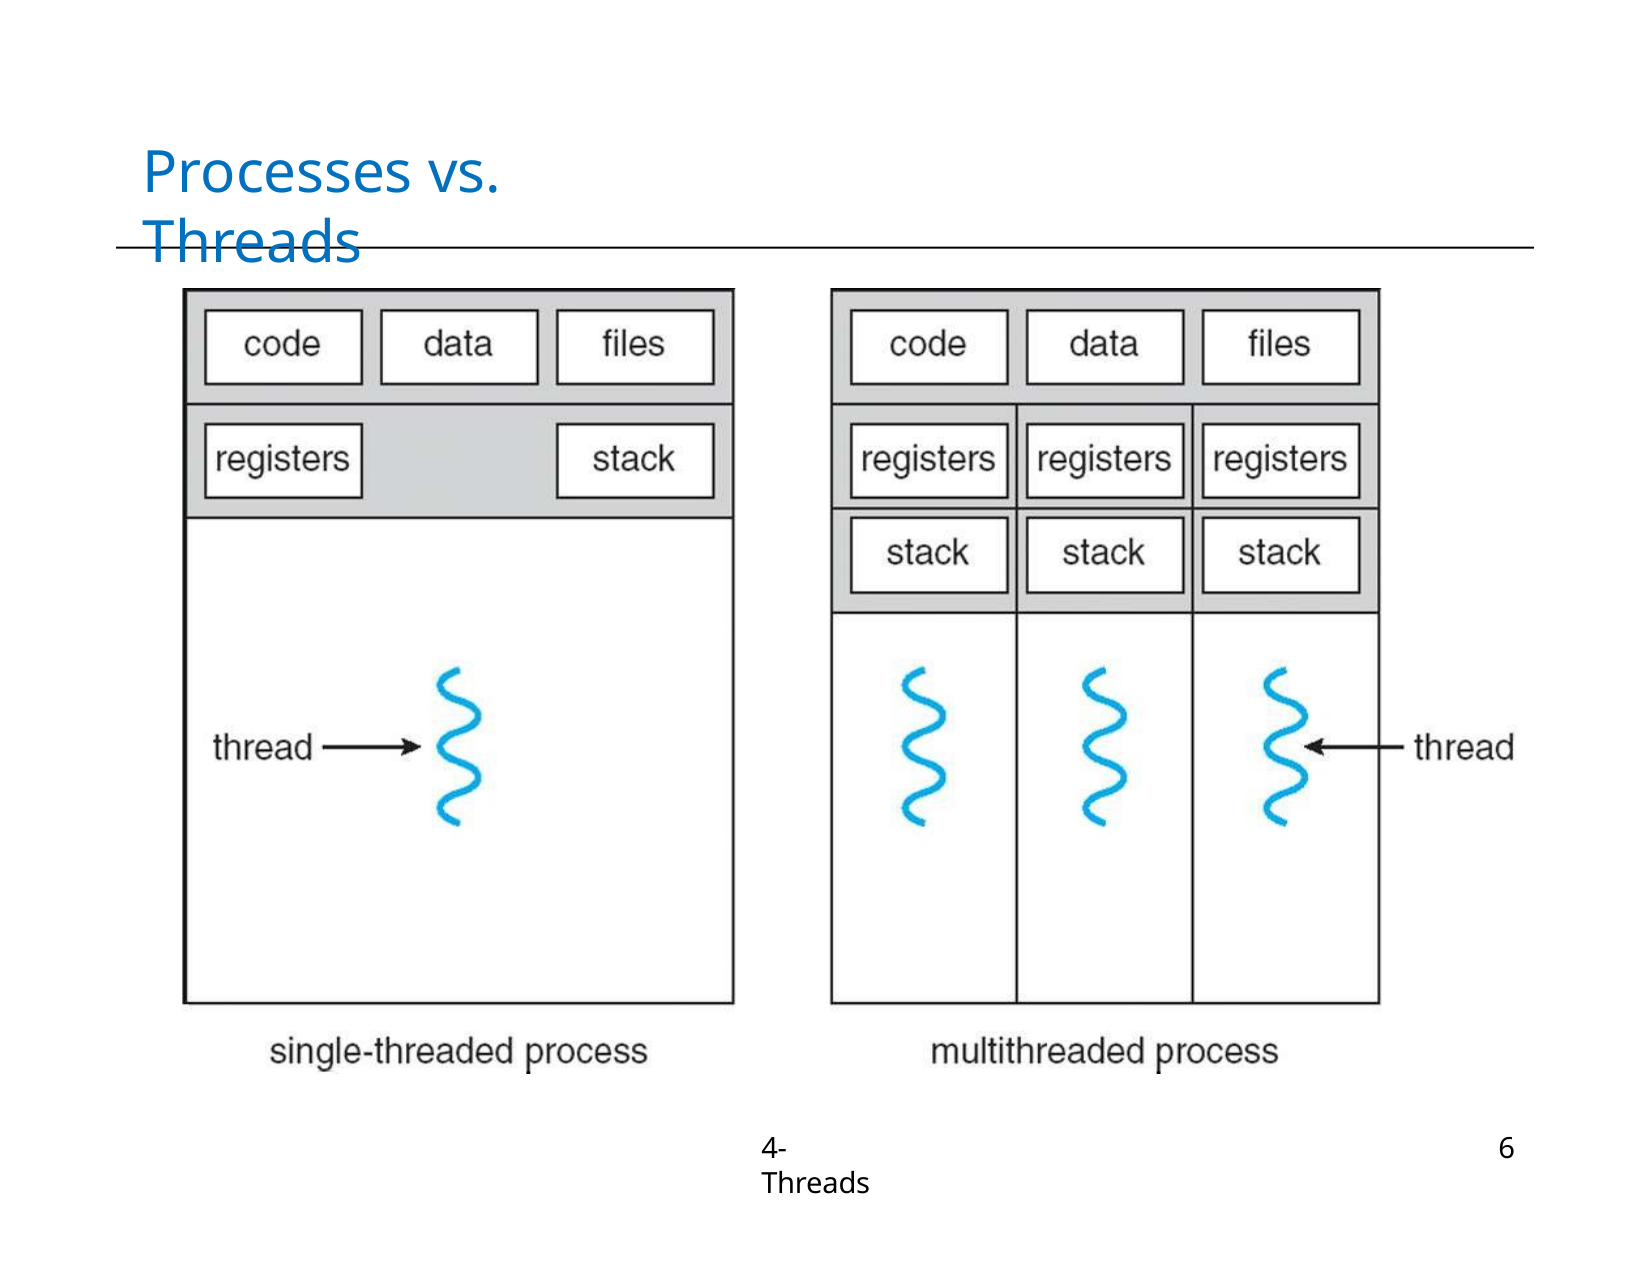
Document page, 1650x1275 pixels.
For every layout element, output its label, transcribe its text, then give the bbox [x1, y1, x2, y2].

picture [182, 288, 1518, 1075]
title Processes vs. Threads [140, 132, 713, 348]
footer 4-Threads [759, 1127, 892, 1275]
text_box 6 [1492, 1127, 1521, 1169]
